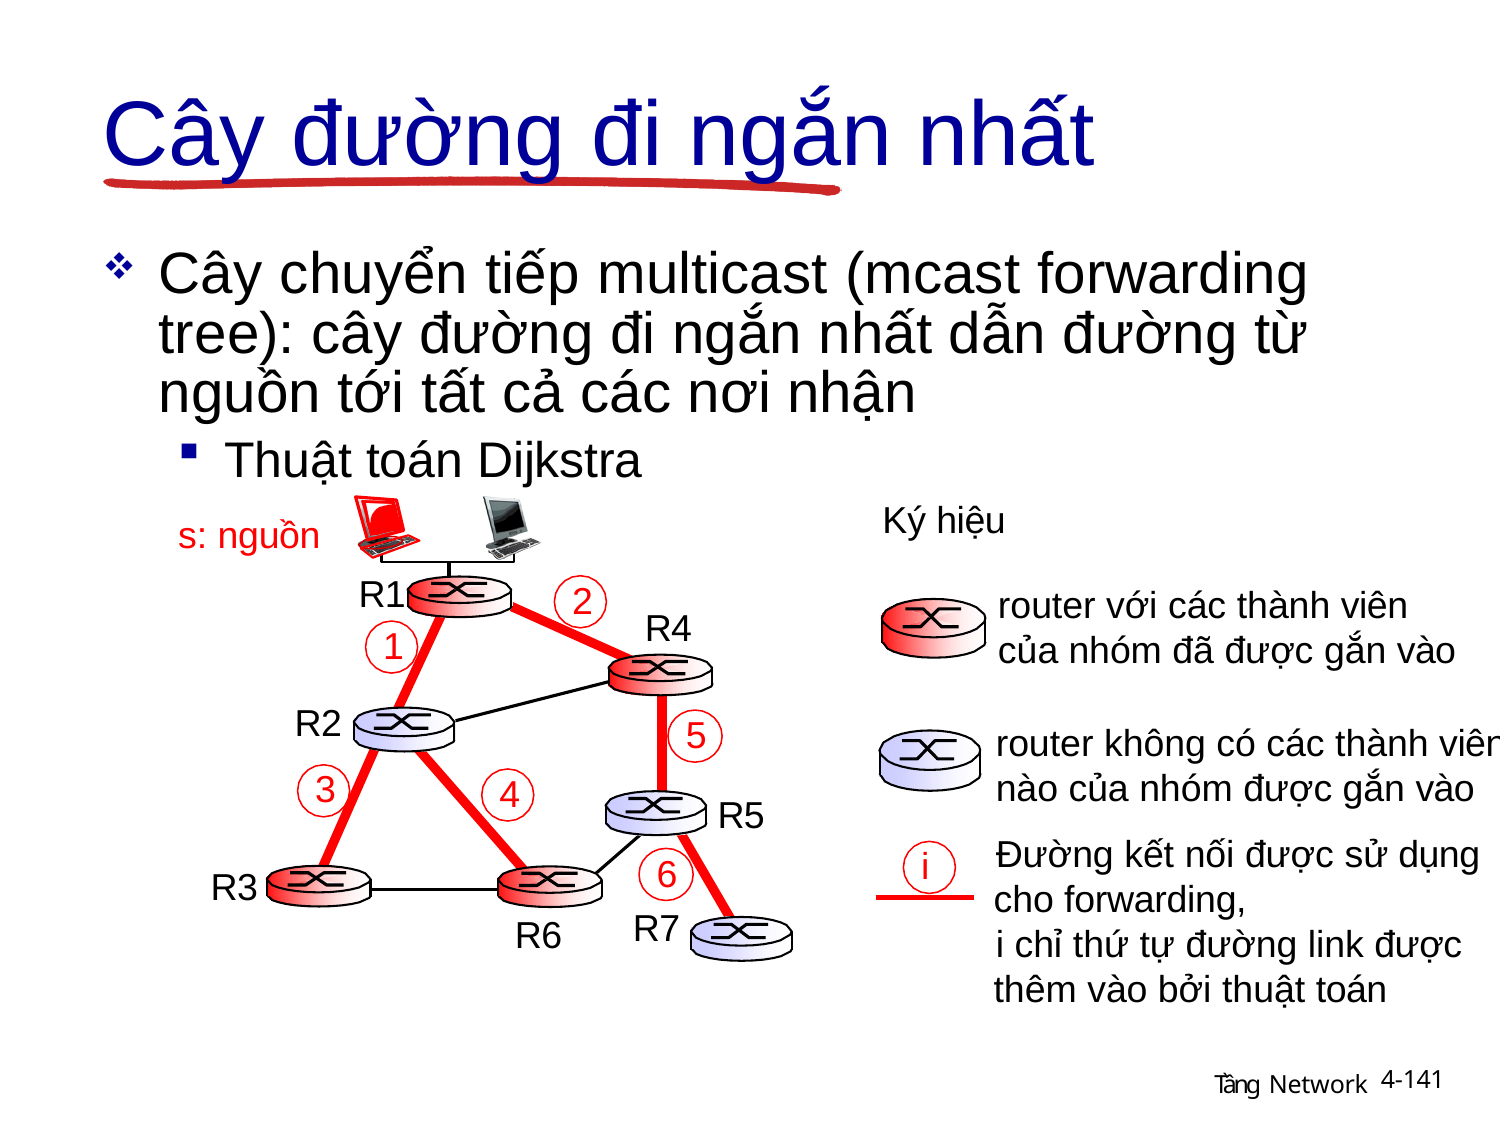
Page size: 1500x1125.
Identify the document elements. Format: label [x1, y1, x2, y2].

text_box [100, 233, 1310, 488]
title [12, 0, 1488, 262]
text_box [880, 597, 987, 660]
text_box [880, 494, 1010, 542]
text_box [208, 861, 261, 909]
text_box [878, 729, 982, 793]
picture [103, 176, 842, 196]
text_box [903, 840, 956, 894]
slide_number [1200, 1061, 1454, 1125]
footer [1210, 1066, 1372, 1125]
text_box [175, 493, 794, 963]
text_box [995, 578, 1460, 671]
text_box [991, 717, 1500, 1010]
